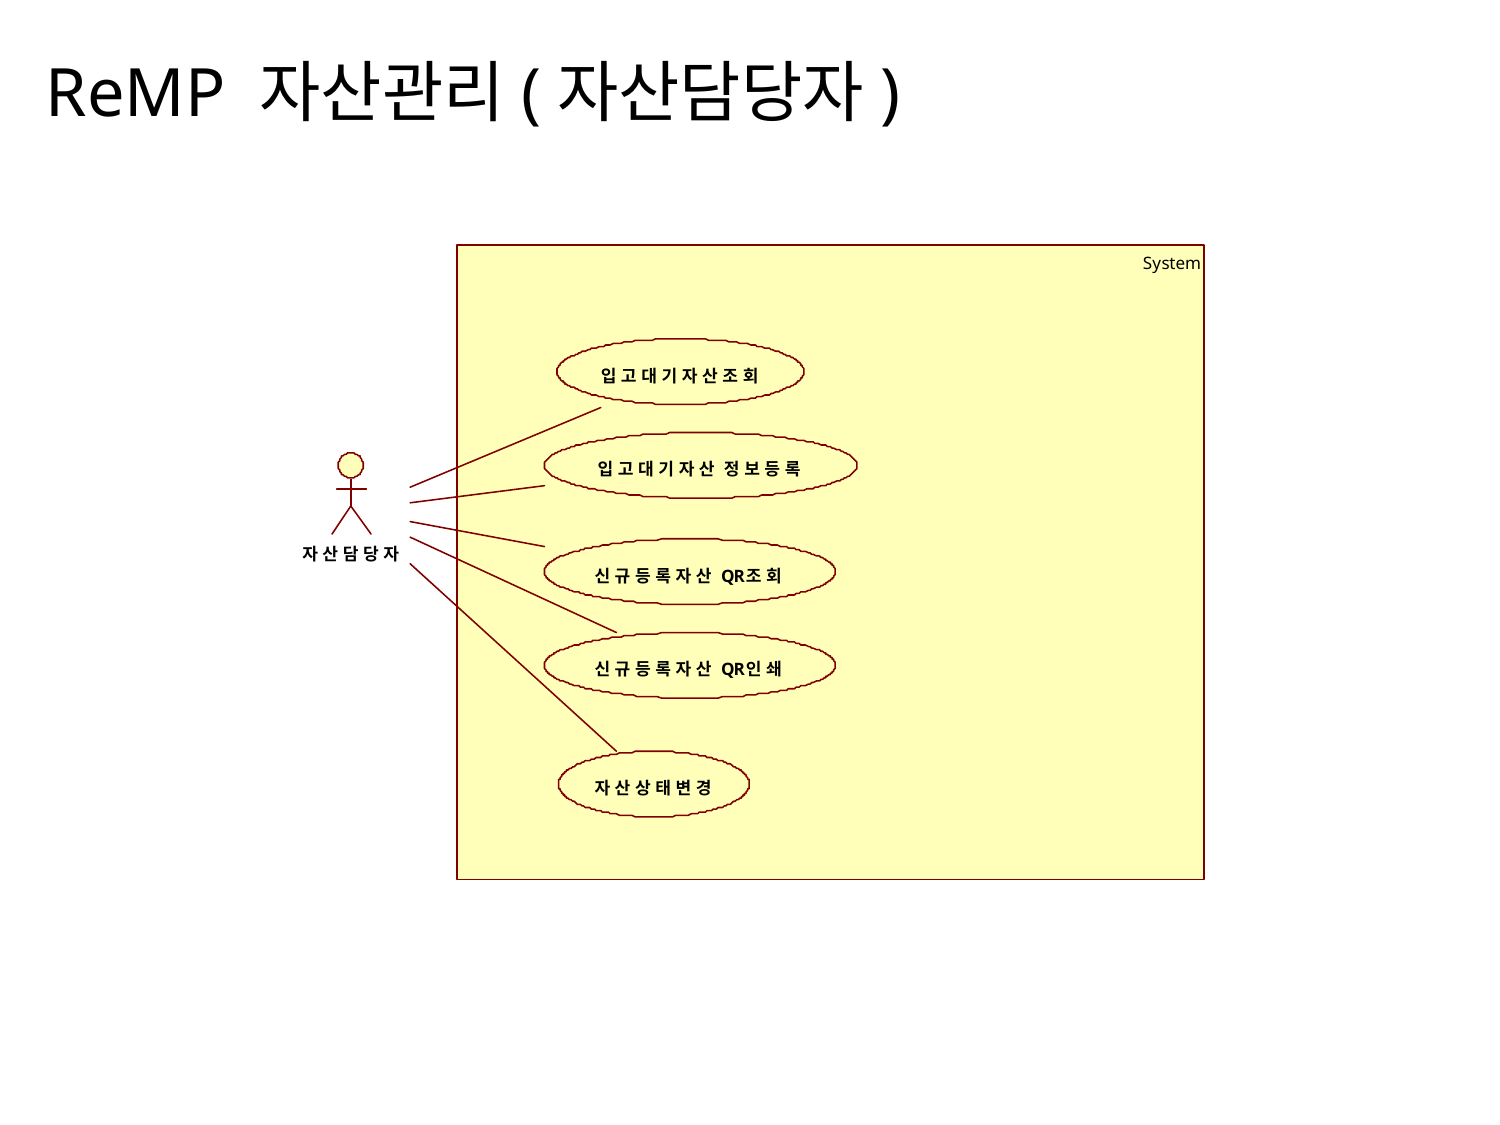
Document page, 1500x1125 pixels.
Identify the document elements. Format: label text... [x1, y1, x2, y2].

text_box ReMP 자산관리(자산담당자) [31, 42, 951, 138]
picture [262, 213, 1237, 913]
